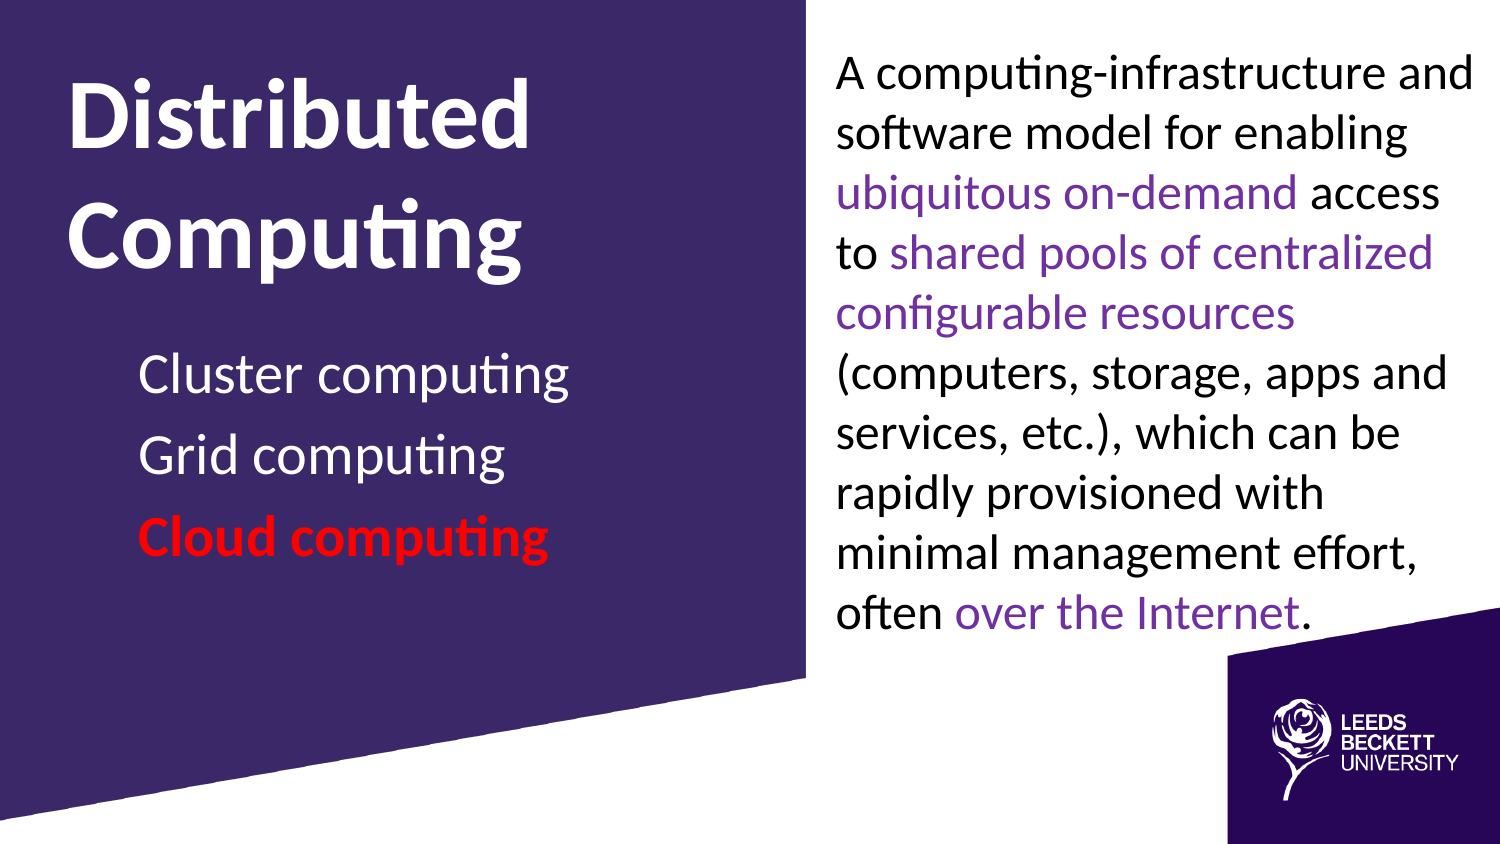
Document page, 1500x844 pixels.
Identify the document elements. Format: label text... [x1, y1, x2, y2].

list Cluster computing Grid computing Cloud computing [123, 327, 750, 582]
list A computing-infrastructure and software model for enabling ubiquitous on-demand access to shared pools of centralized configurable resources (computers, storage, apps and services, etc.), which can be rapidly provisioned with minimal management effort, often over the Internet. [820, 32, 1500, 706]
list Distributed Computing [53, 41, 820, 201]
picture [0, 0, 1500, 844]
